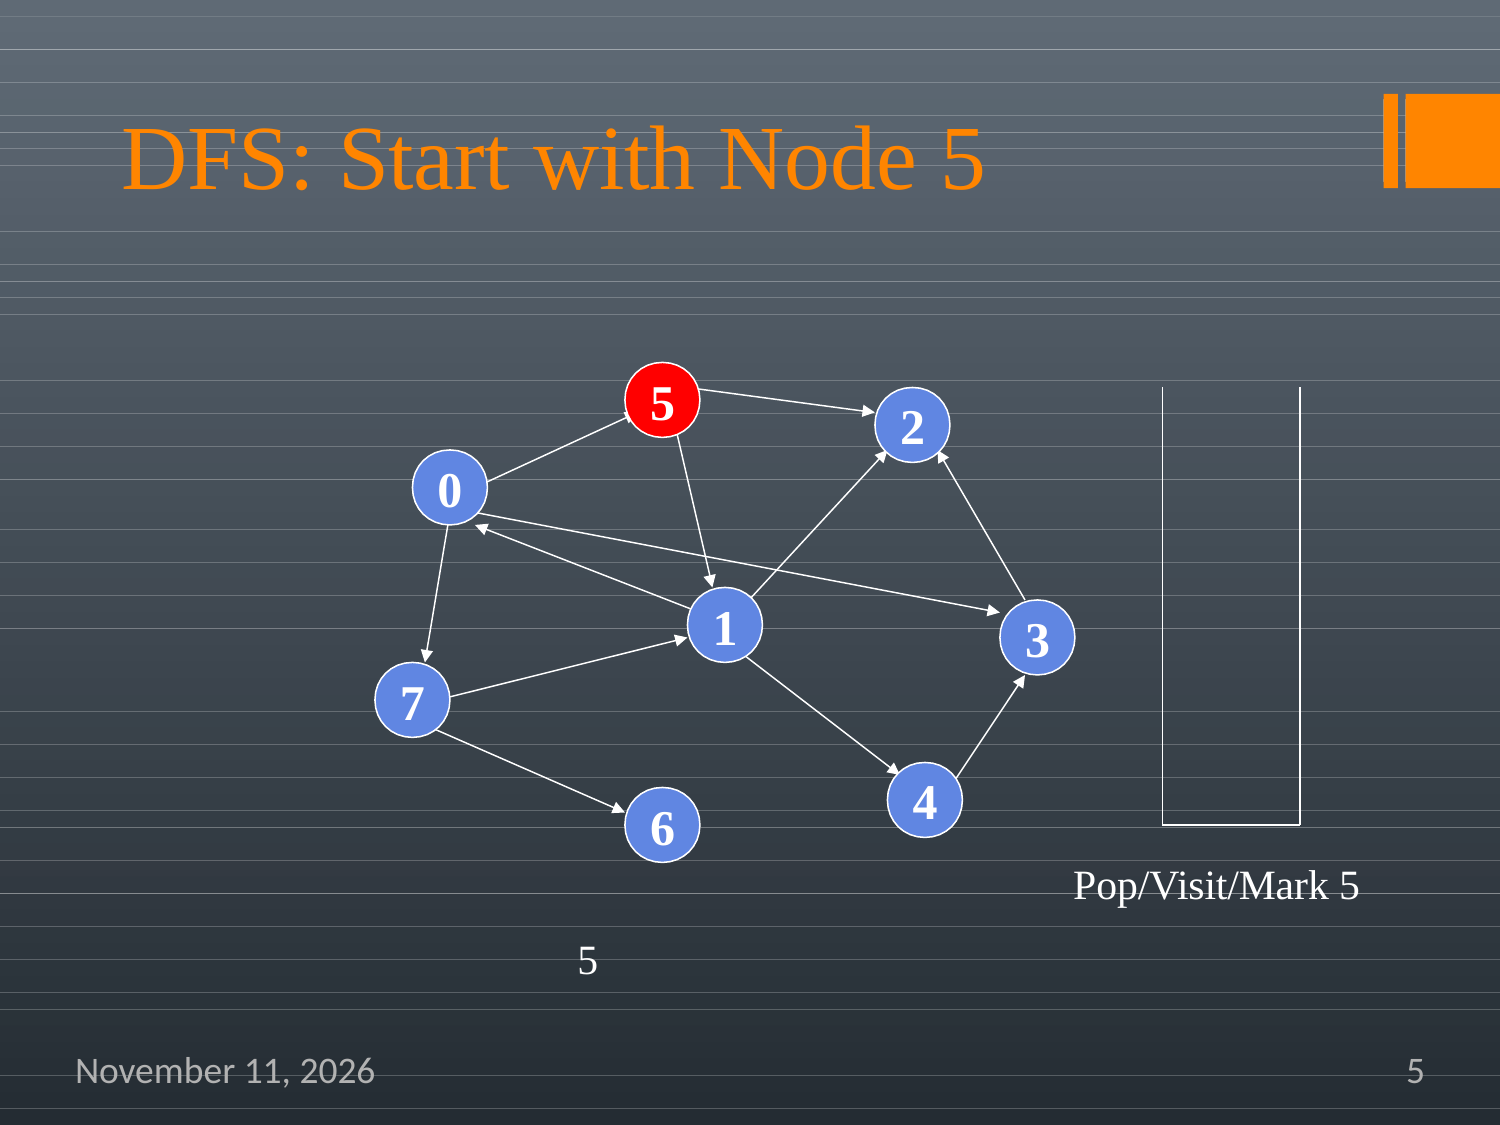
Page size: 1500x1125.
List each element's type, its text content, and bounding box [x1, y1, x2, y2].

text_box [374, 662, 450, 738]
text_box [887, 762, 963, 838]
text_box 7 [397, 667, 427, 730]
text_box [624, 787, 700, 863]
text_box [886, 762, 899, 775]
title DFS: Start with Node 5 [119, 96, 1328, 286]
text_box 6 [647, 792, 677, 855]
text_box [673, 634, 688, 647]
text_box [687, 587, 763, 663]
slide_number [75, 1046, 420, 1103]
text_box [937, 451, 950, 464]
slide_number 5 [1080, 1046, 1425, 1103]
text_box [861, 404, 875, 417]
text_box [474, 523, 489, 536]
text_box 5 [647, 367, 677, 430]
text_box Pop/Visit/Mark 5 [1070, 855, 1366, 908]
text_box [986, 604, 1000, 617]
text_box [999, 599, 1075, 675]
text_box 0 [435, 455, 465, 518]
text_box [1012, 675, 1026, 689]
text_box [623, 412, 631, 424]
text_box [624, 362, 700, 438]
text_box [412, 449, 488, 525]
text_box 3 [1022, 605, 1052, 668]
text_box [703, 573, 716, 588]
text_box 5 [575, 935, 601, 983]
text_box [874, 387, 950, 463]
text_box 1 [710, 592, 740, 655]
text_box [420, 649, 434, 663]
text_box [874, 451, 887, 464]
text_box [611, 801, 625, 814]
text_box 4 [910, 767, 940, 830]
text_box 2 [897, 392, 927, 455]
